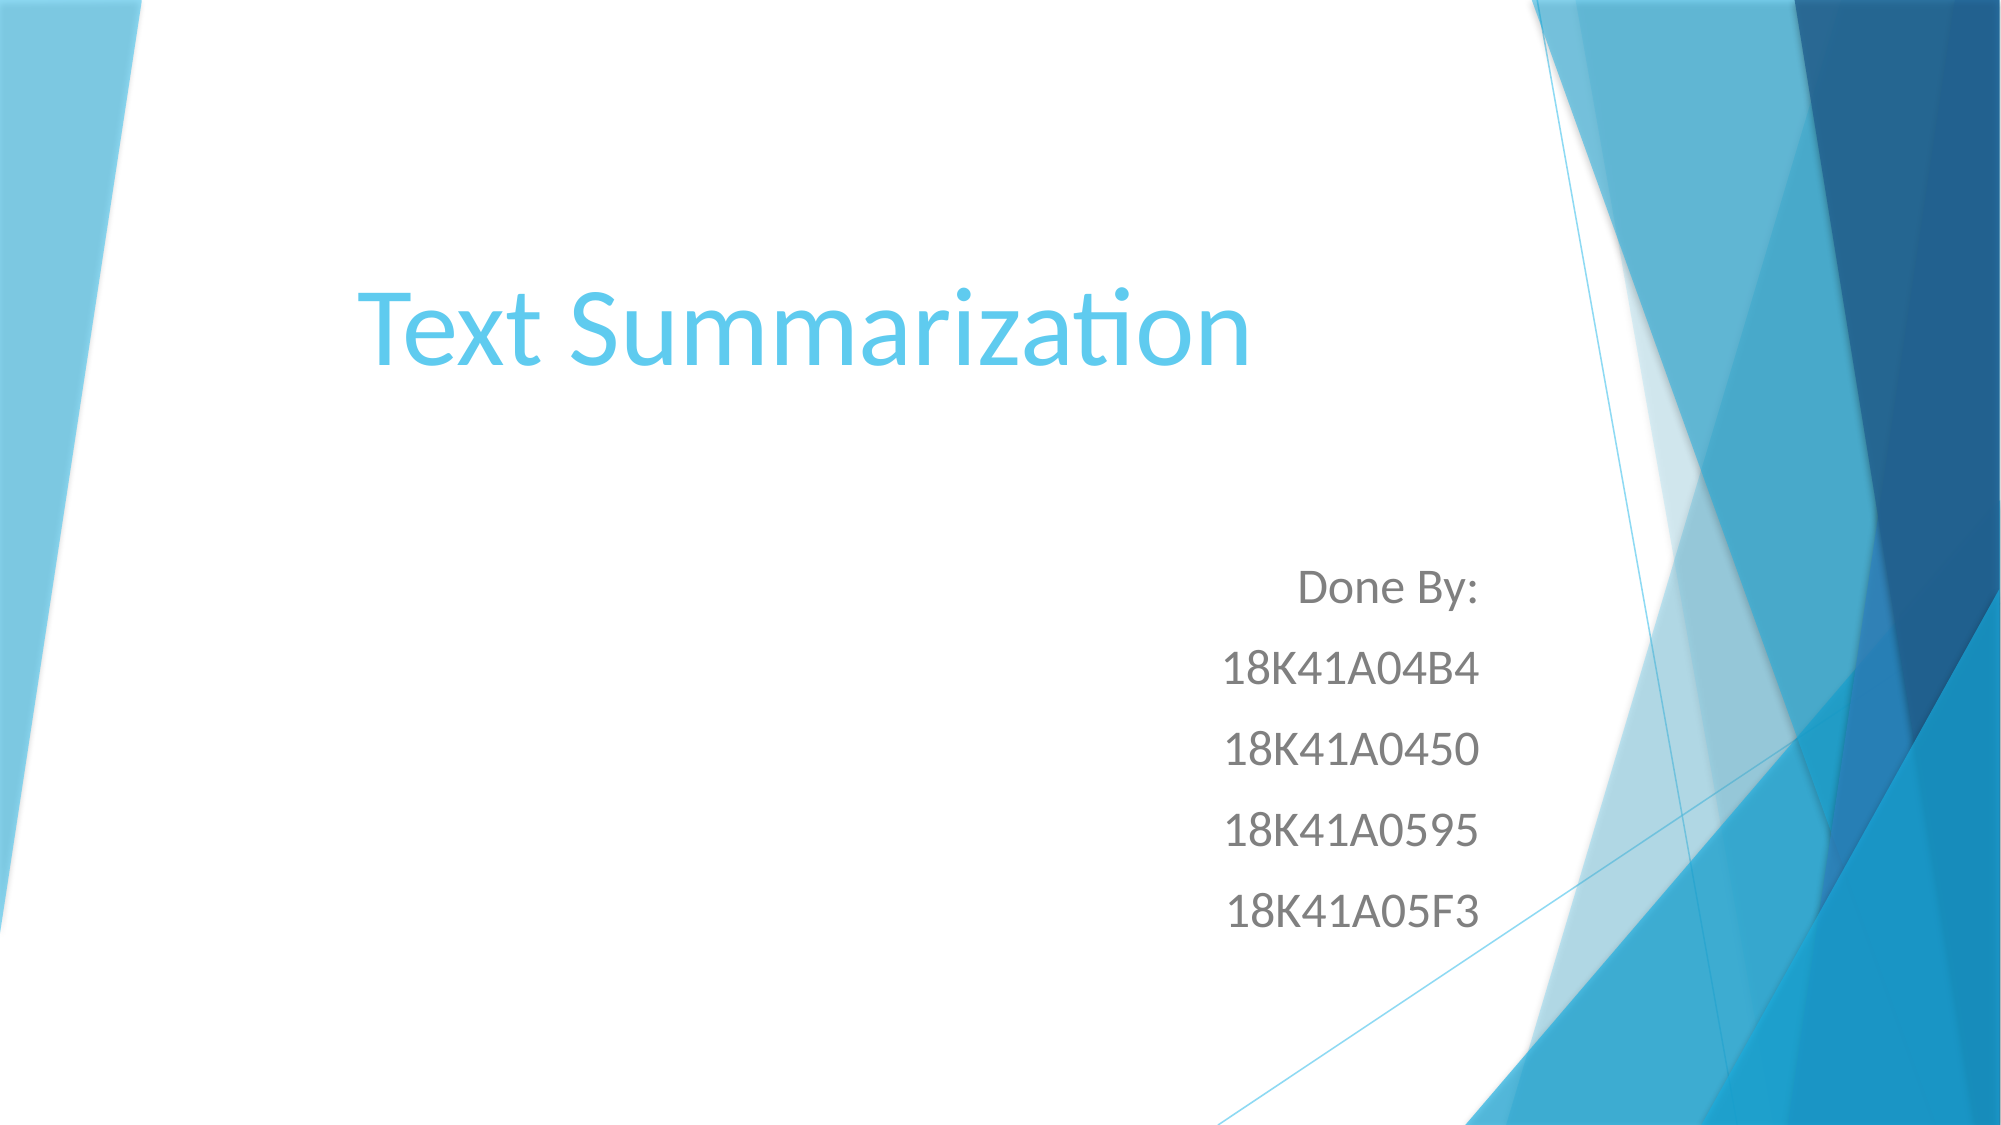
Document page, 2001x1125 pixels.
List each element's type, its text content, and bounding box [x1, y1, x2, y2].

title Text Summarization [138, 190, 1296, 396]
subtitle Done By: 18K41A04B4 18K41A0450 18K41A0595 18K41A05F3 [109, 546, 1495, 845]
